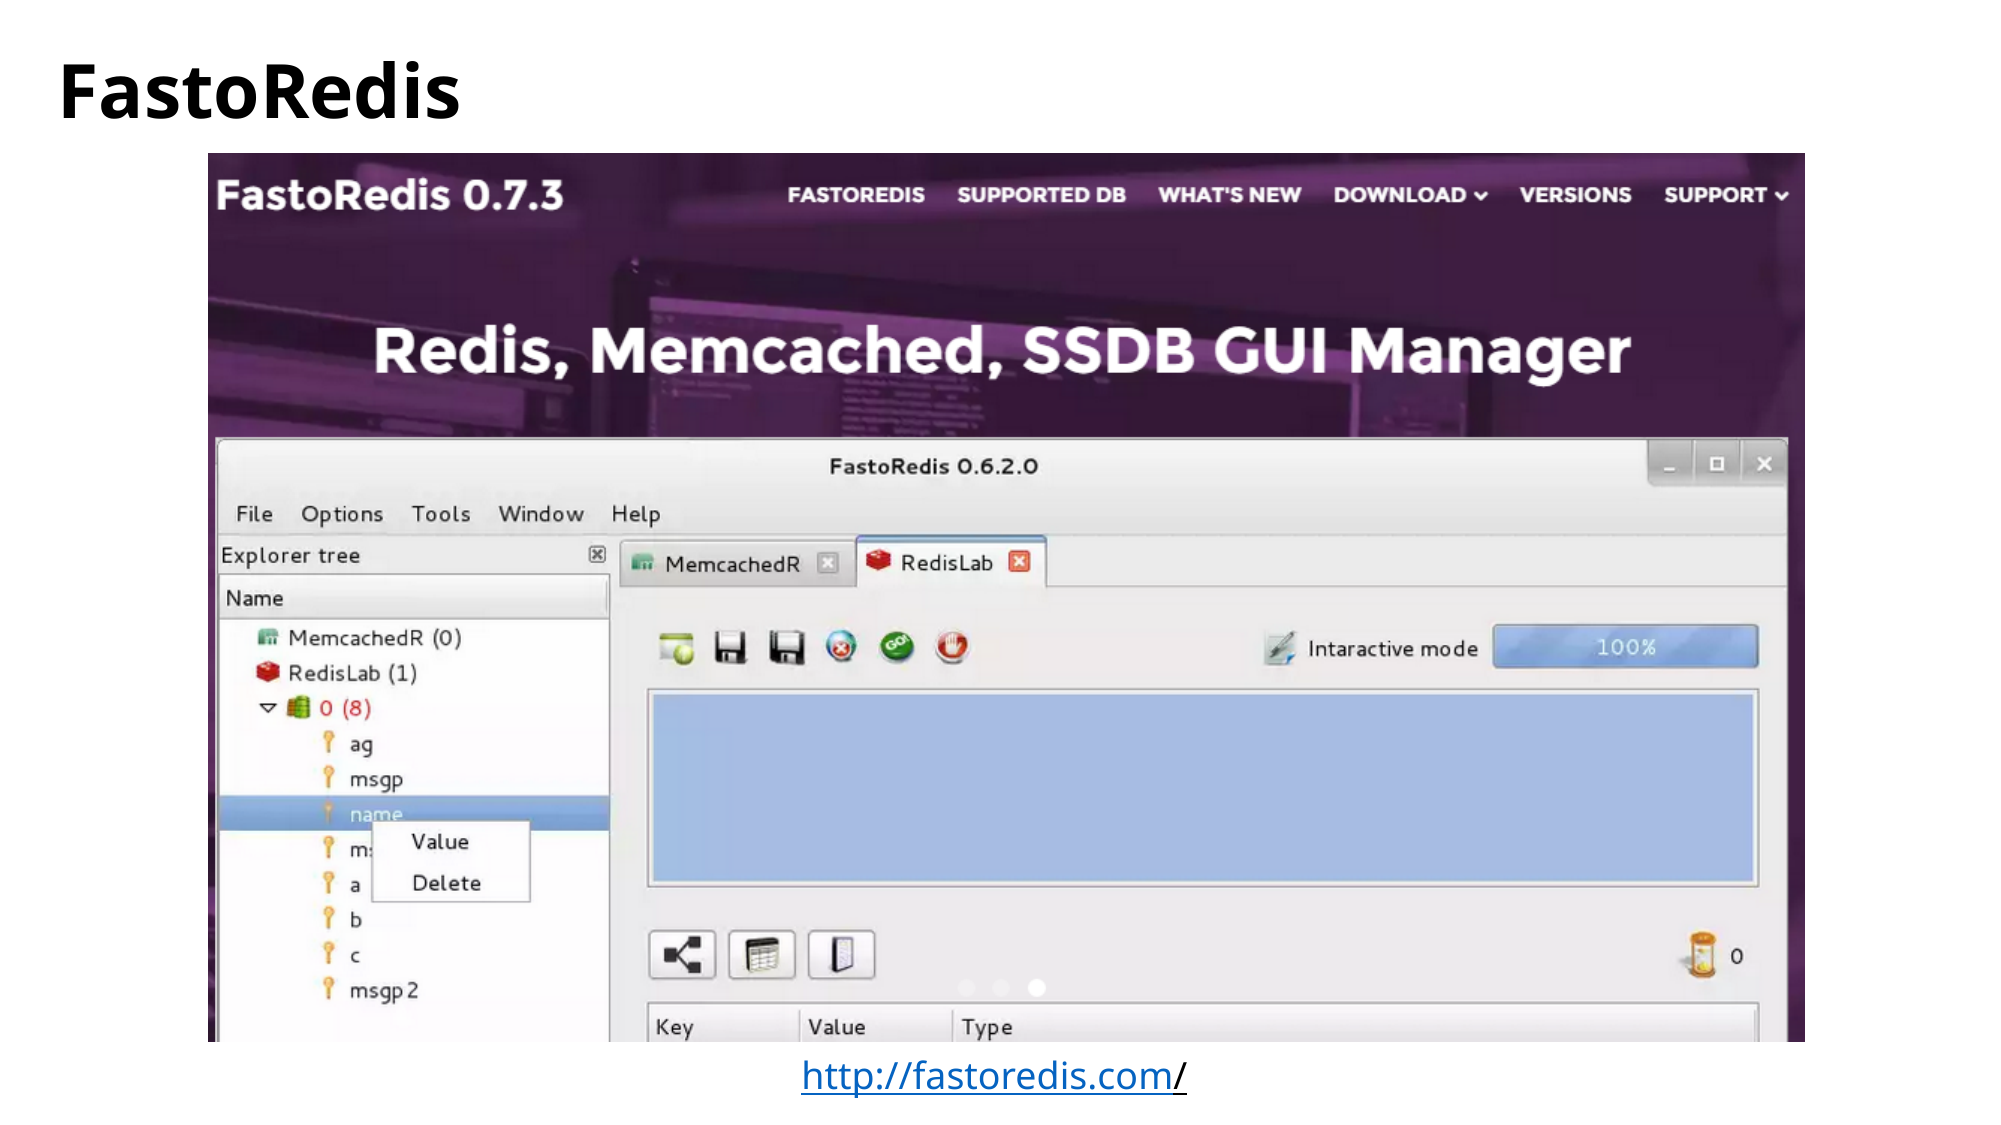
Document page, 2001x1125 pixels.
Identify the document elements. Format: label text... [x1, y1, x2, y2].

text_box http://fastoredis.com/ [786, 1044, 1212, 1111]
picture [208, 153, 1805, 1042]
text_box FastoRedis [42, 36, 718, 141]
